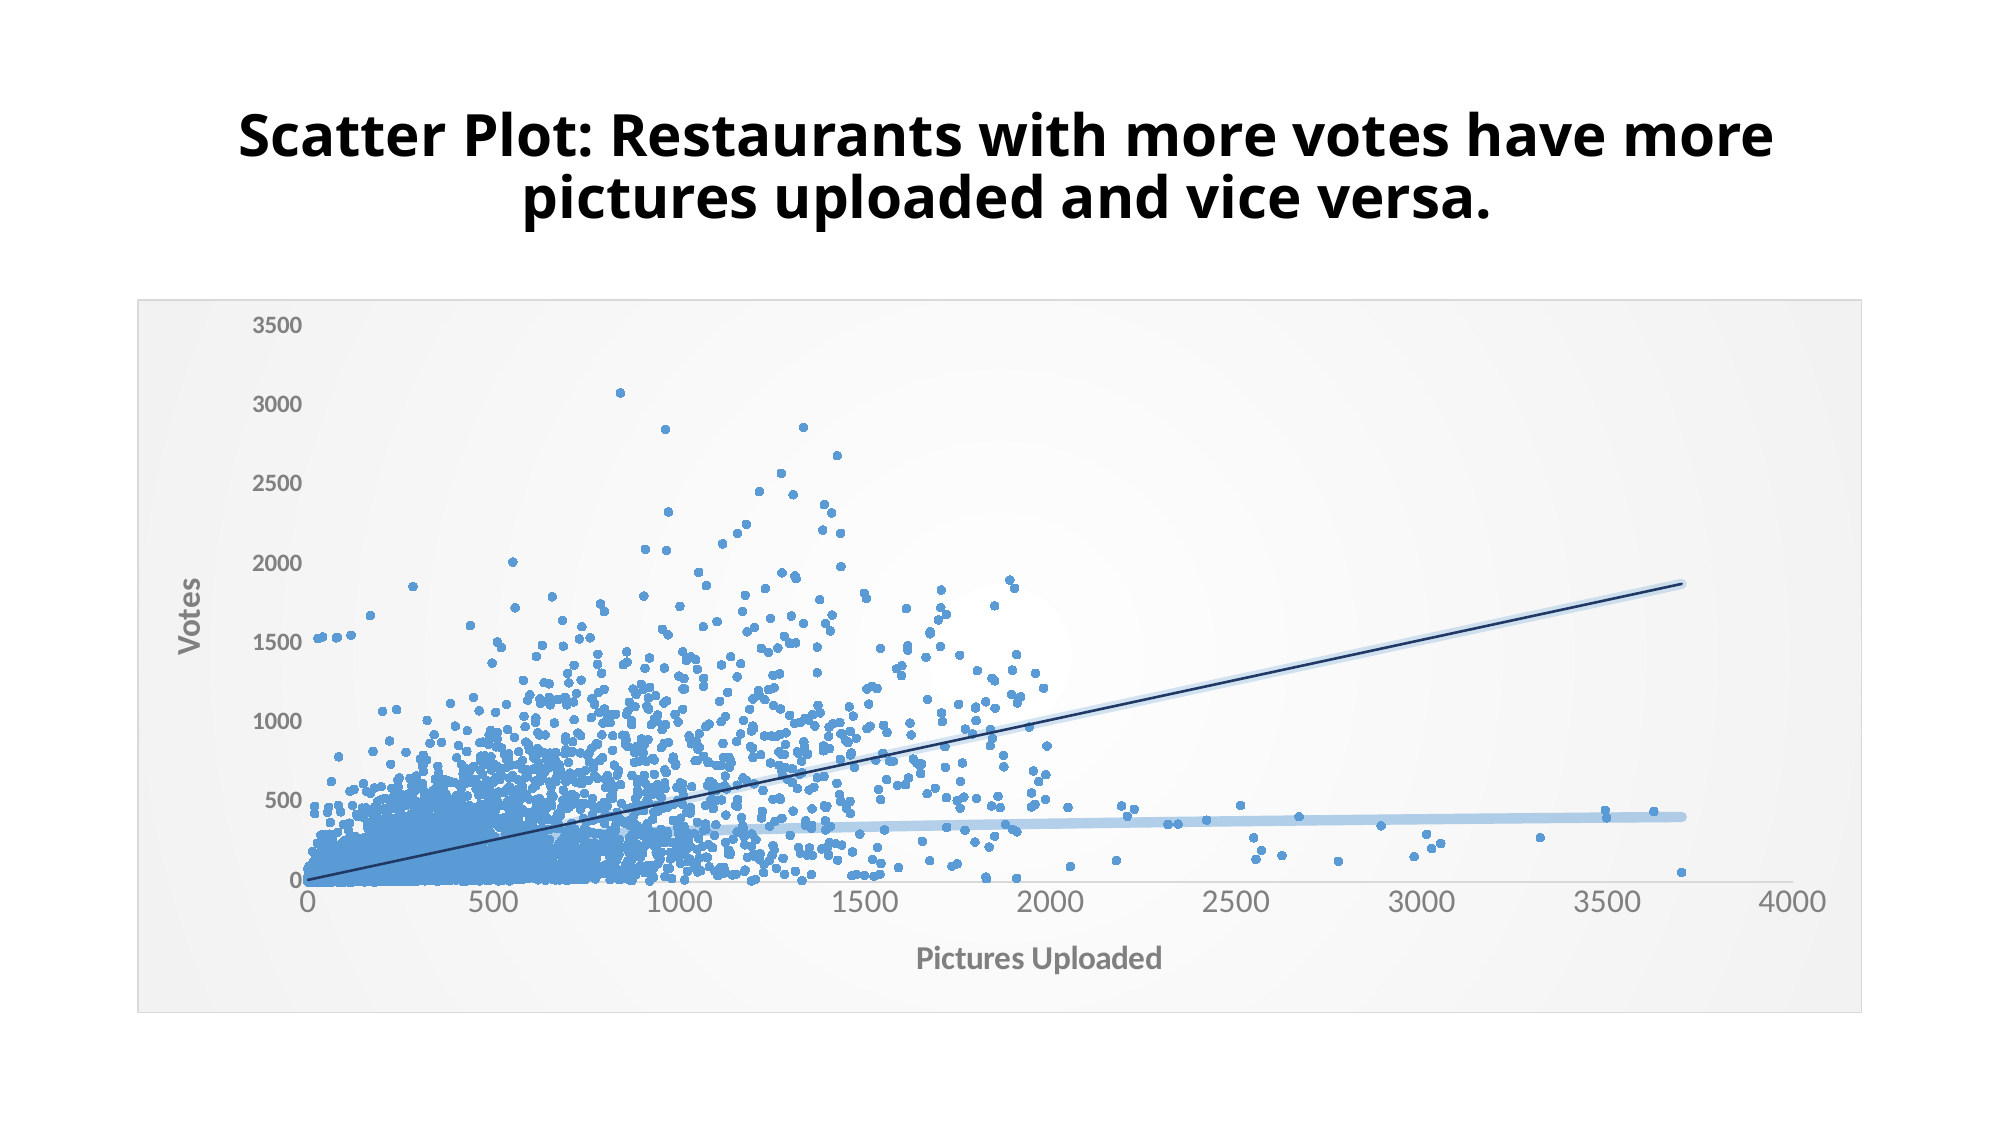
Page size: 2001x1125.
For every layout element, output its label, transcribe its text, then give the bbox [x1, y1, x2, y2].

chart [137, 299, 1863, 1014]
title Scatter Plot: Restaurants with more votes have more pictures uploaded and vice versa. [100, 59, 1914, 278]
